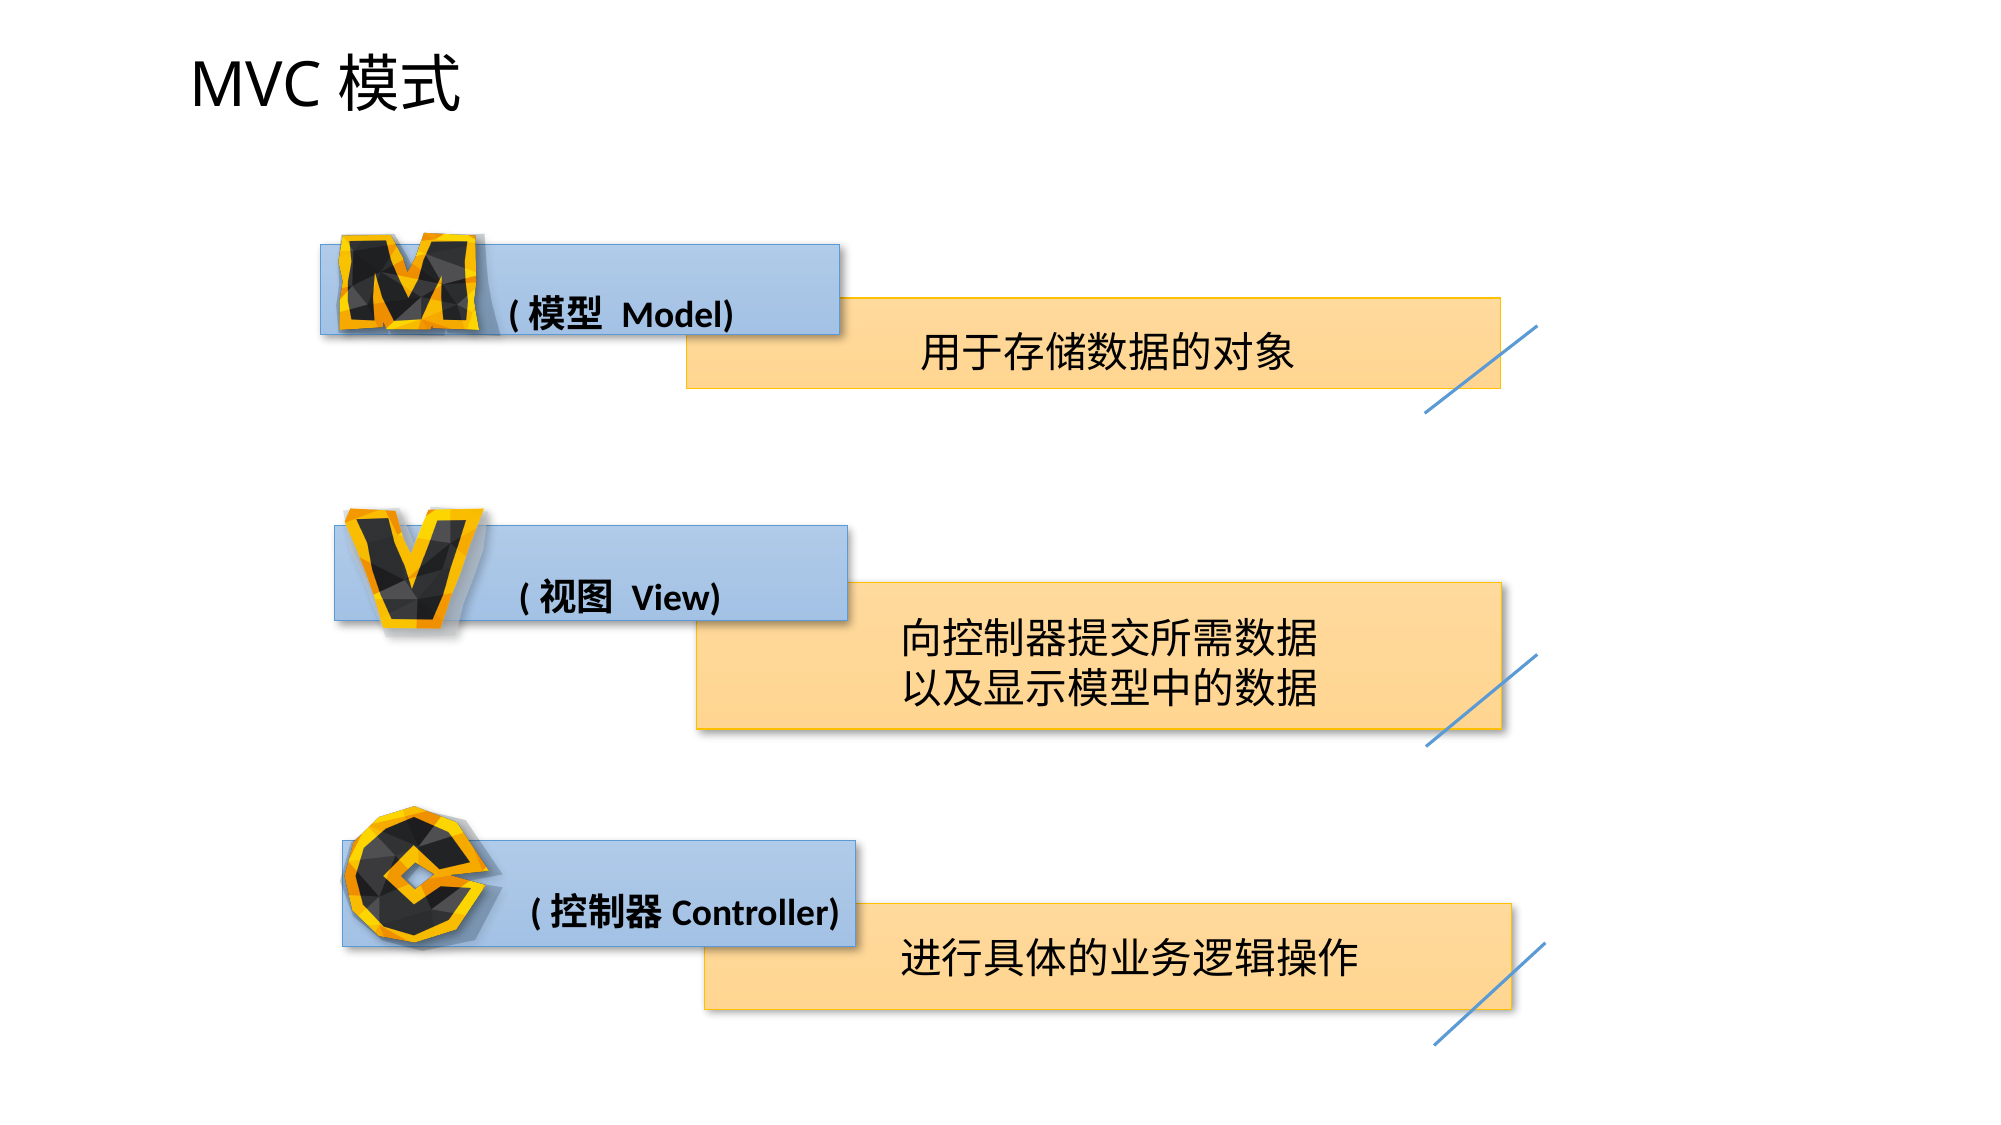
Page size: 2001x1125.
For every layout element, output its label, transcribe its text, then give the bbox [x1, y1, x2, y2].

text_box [320, 212, 1538, 414]
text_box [319, 492, 1538, 747]
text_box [328, 784, 1546, 1046]
text_box MVC模式 [51, 37, 600, 127]
